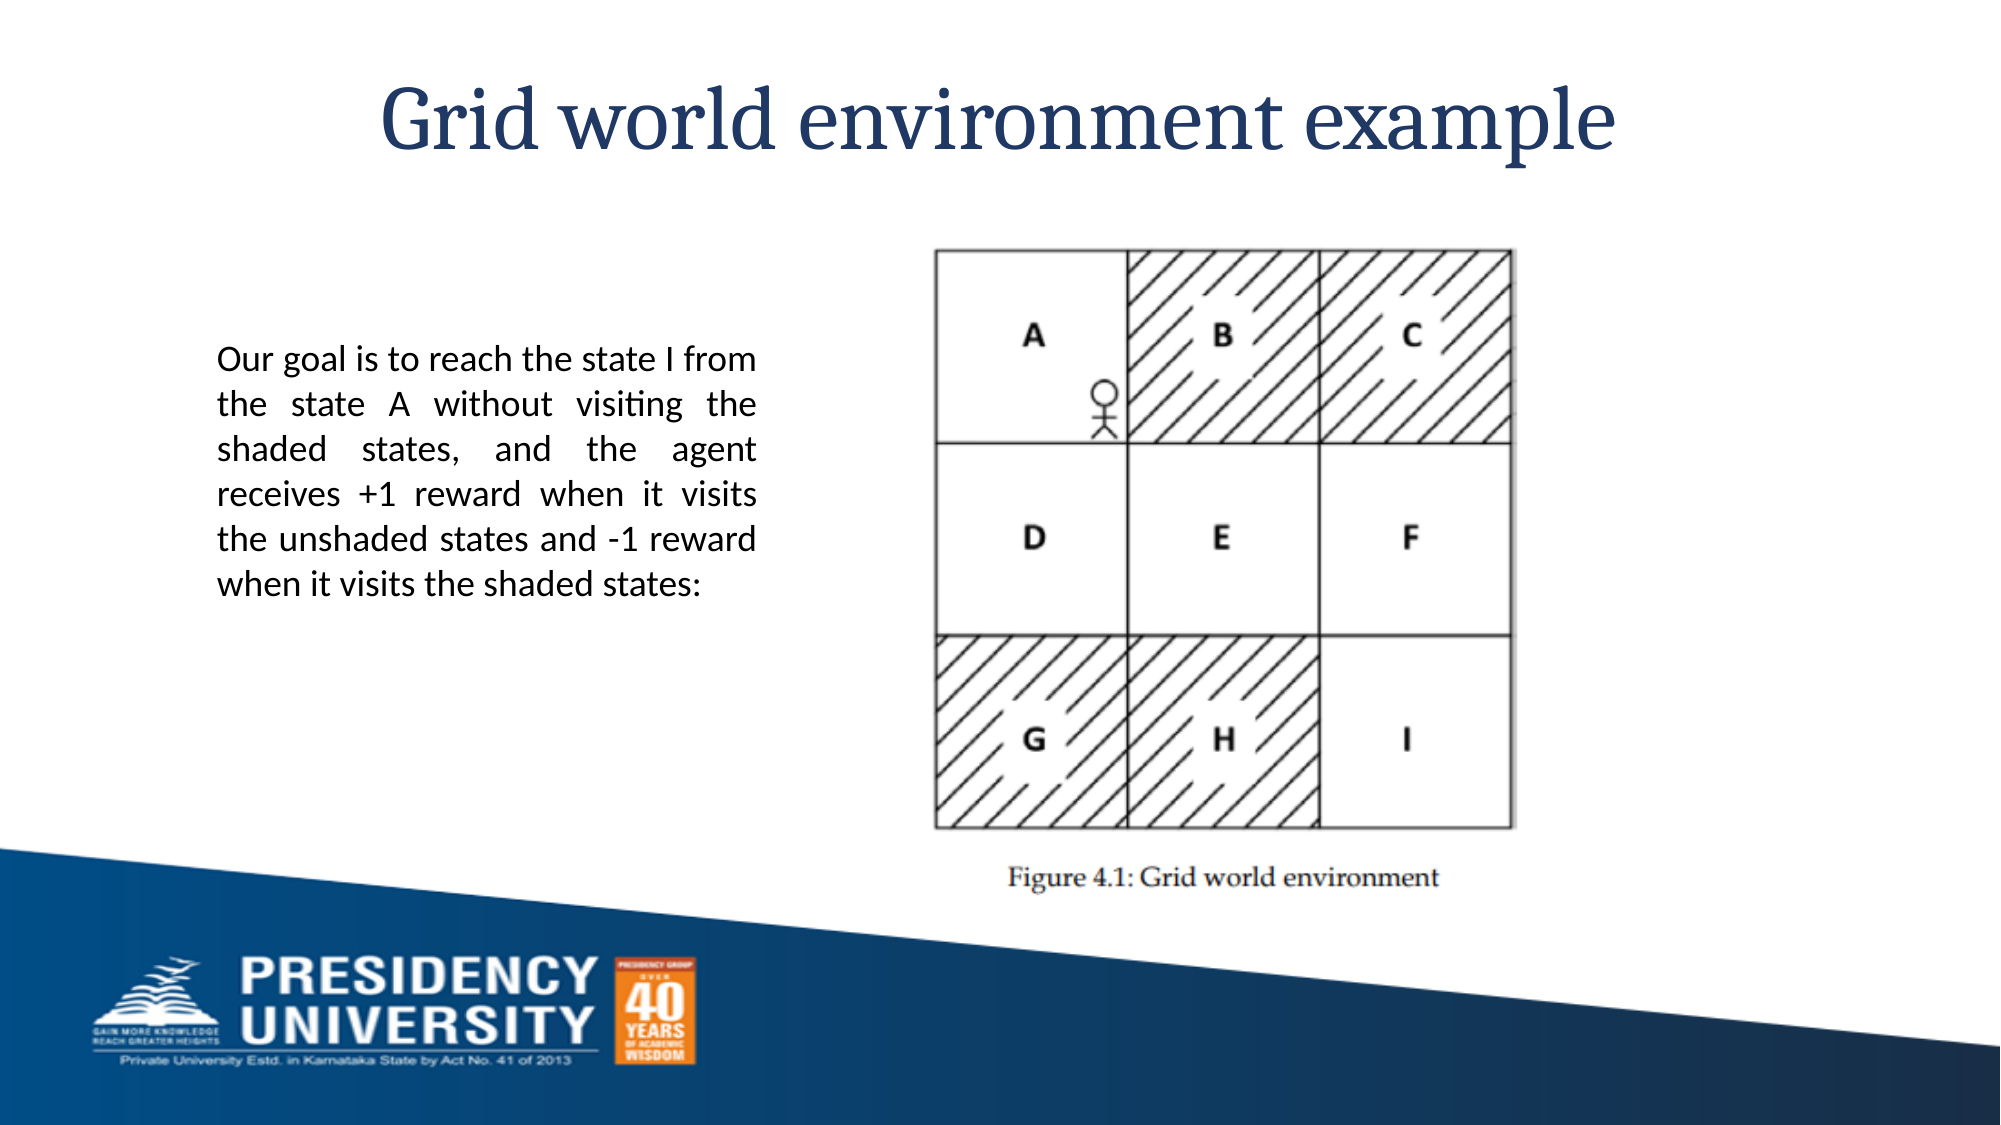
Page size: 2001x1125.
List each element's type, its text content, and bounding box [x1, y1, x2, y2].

text_box Our goal is to reach the state I from the state A without visiting the shaded states, and the agent receives +1 reward when it visits the unshaded states and -1 reward when it visits the shaded states: [202, 326, 773, 612]
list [909, 234, 1541, 901]
title Grid world environment example [137, 51, 1863, 189]
picture [0, 845, 2000, 1125]
